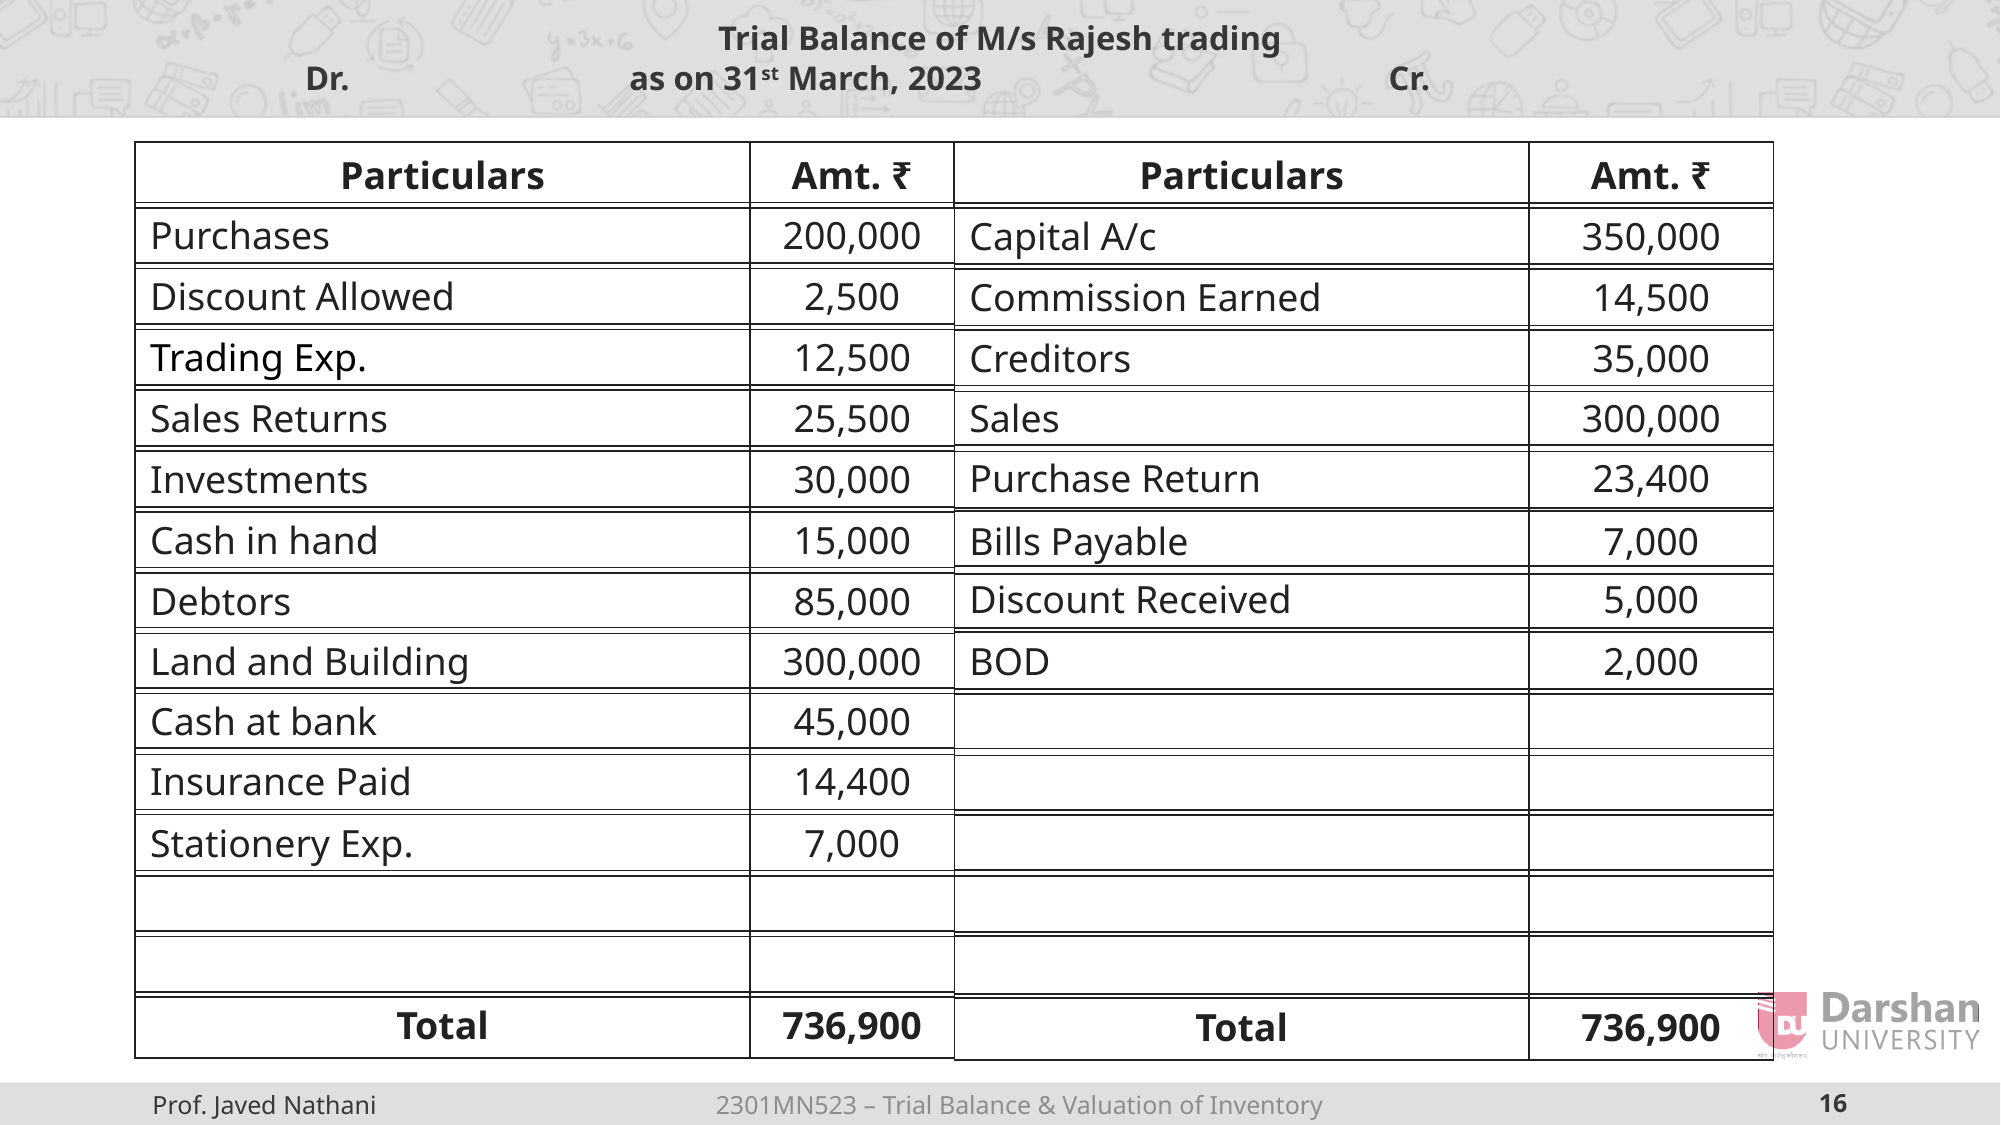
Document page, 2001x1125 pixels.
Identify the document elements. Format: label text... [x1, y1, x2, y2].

table_header 736,900 [751, 993, 954, 1057]
table_header 2,000 [1530, 633, 1773, 688]
table_header Creditors [955, 326, 1528, 385]
table_header 23,400 [1530, 446, 1773, 510]
table_header [955, 811, 1528, 869]
table_header 15,000 [751, 513, 954, 567]
table_header 300,000 [751, 634, 954, 687]
table_header [955, 690, 1528, 748]
table_header [1530, 933, 1773, 993]
table_header Cash at bank [136, 689, 749, 754]
table_header Particulars [136, 143, 749, 202]
table_header 14,500 [1530, 265, 1773, 325]
table_header 2,500 [751, 264, 954, 323]
table_header 7,000 [1530, 512, 1773, 565]
table_header Total [955, 995, 1528, 1059]
table_header Debtors [136, 568, 749, 633]
table_header 11,400 [1774, 992, 1979, 1059]
table_header [955, 933, 1528, 993]
table_header [751, 932, 954, 991]
table_header [751, 871, 954, 930]
table_header 45,000 [751, 689, 954, 754]
table_header 85,000 [751, 568, 954, 633]
table_header 35,000 [1530, 326, 1773, 385]
table_header Insurance Paid [136, 755, 749, 809]
table_header Purchases [136, 203, 749, 262]
table_header Capital A/c [955, 204, 1528, 263]
table_header [955, 871, 1528, 931]
table_header [136, 932, 749, 991]
table_header Sales [955, 386, 1528, 444]
table_header Sales Returns [136, 386, 749, 445]
table_header 7,000 [751, 810, 954, 870]
table_header 5,000 [1530, 567, 1773, 631]
table_header Amt. ₹ [1530, 143, 1773, 202]
table_header [1530, 749, 1773, 809]
table_header Land and Building [136, 634, 749, 687]
table_header Particulars [955, 143, 1528, 202]
table_header [955, 749, 1528, 809]
table_header Stationery Exp. [136, 810, 749, 870]
table_header 300,000 [1530, 386, 1773, 444]
table_header Cash in hand [136, 513, 749, 567]
table_header 25,500 [751, 386, 954, 445]
table_header BOD [955, 633, 1528, 688]
table_header 14,400 [751, 755, 954, 809]
table_header 12,500 [751, 325, 954, 384]
table_header 350,000 [1530, 204, 1773, 263]
table_header Amt. ₹ [751, 143, 953, 202]
table_header Trading Exp. [136, 325, 749, 384]
table_header 736,900 [1530, 995, 1773, 1059]
table_header Discount Received [955, 567, 1528, 631]
table_header 30,000 [751, 447, 954, 511]
table_header Bills Payable [955, 512, 1528, 565]
table_header Total [136, 993, 749, 1057]
table_header Purchase Return [955, 446, 1528, 510]
table_header 200,000 [751, 203, 954, 262]
table_header Investments [136, 447, 749, 511]
table_header [1530, 871, 1773, 931]
table_header Commission Earned [955, 265, 1528, 325]
table_header [1530, 690, 1773, 748]
table_header [1530, 811, 1773, 869]
title Trial Balance of M/s Rajesh trading Dr. as on 31st March, 2023 Cr. [0, 0, 2000, 117]
table_header Discount Allowed [136, 264, 749, 323]
table_header [136, 871, 749, 930]
